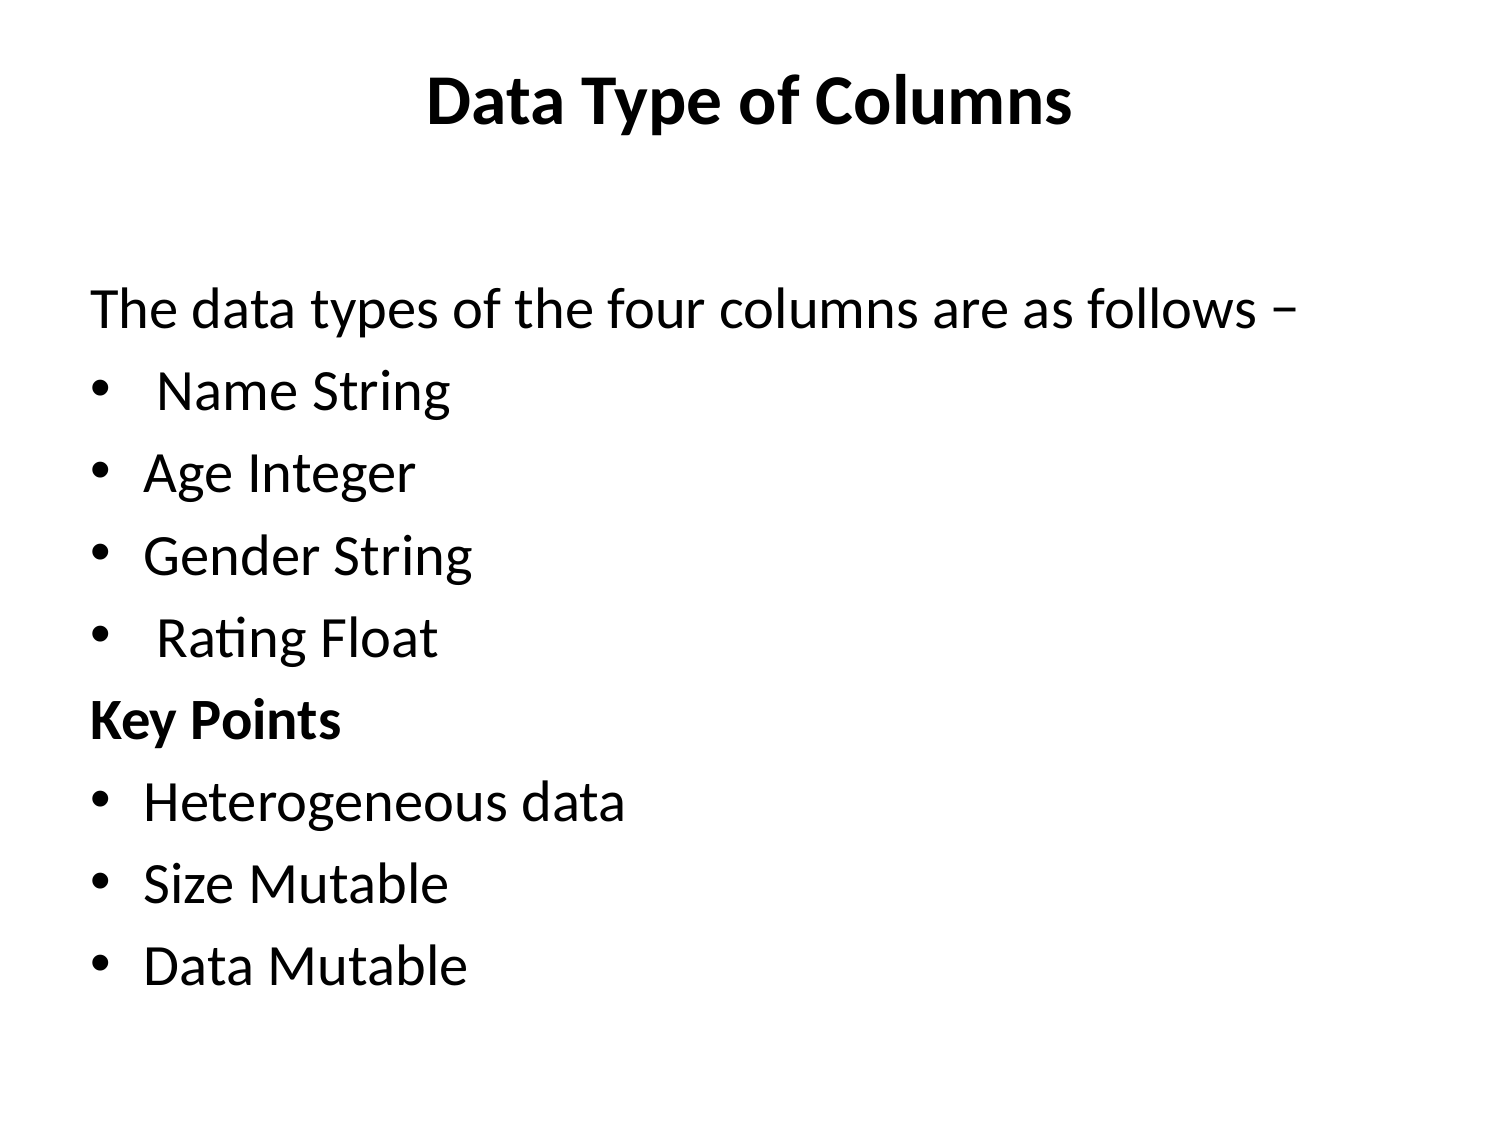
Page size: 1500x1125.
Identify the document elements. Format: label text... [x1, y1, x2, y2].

title Data Type of Columns [75, 45, 1425, 233]
list The data types of the four columns are as follows − Name String Age Integer Gender String Rating Float Key Points Heterogeneous data Size Mutable Data Mutable [75, 262, 1425, 1005]
